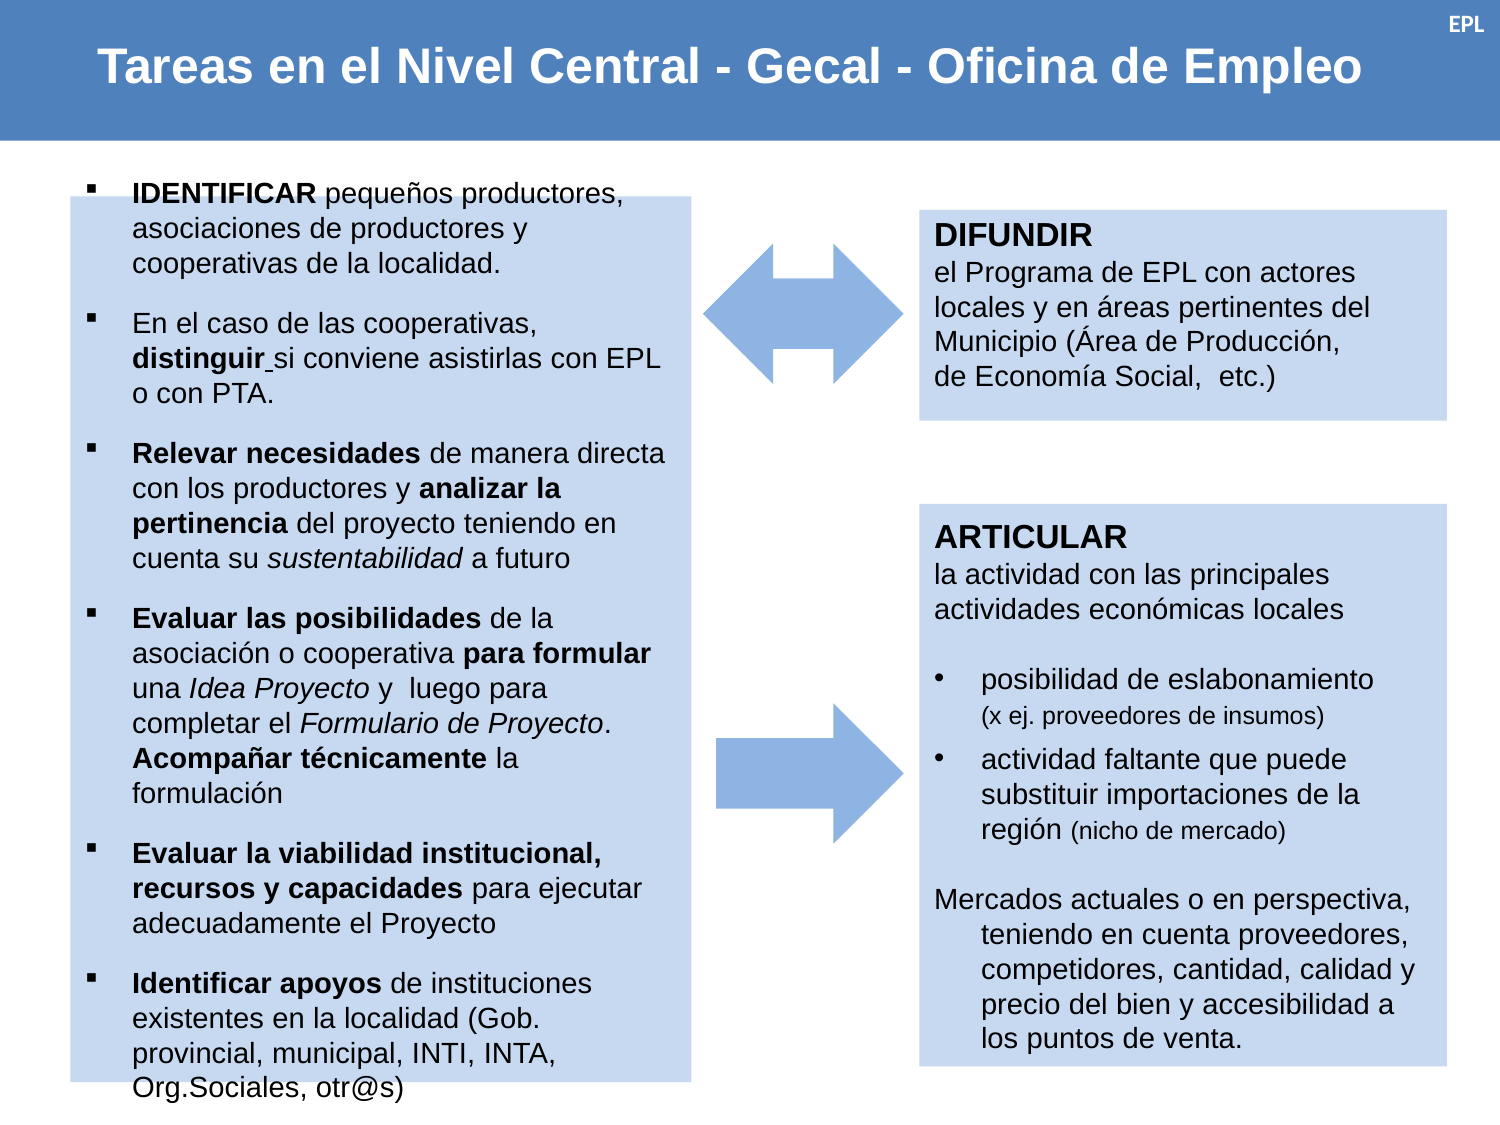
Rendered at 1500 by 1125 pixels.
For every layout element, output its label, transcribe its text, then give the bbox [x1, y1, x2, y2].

text_box ARTICULAR la actividad con las principales actividades económicas locales posibilidad de eslabonamiento (x ej. proveedores de insumos) actividad faltante que puede substituir importaciones de la región (nicho de mercado) Mercados actuales o en perspectiva, teniendo en cuenta proveedores, competidores, cantidad, calidad y precio del bien y accesibilidad a los puntos de venta. [917, 502, 1449, 1068]
text_box IDENTIFICAR pequeños productores, asociaciones de productores y cooperativas de la localidad. En el caso de las cooperativas, distinguir si conviene asistirlas con EPL o con PTA. Relevar necesidades de manera directa con los productores y analizar la pertinencia del proyecto teniendo en cuenta su sustentabilidad a futuro Evaluar las posibilidades de la asociación o cooperativa para formular una Idea Proyecto y luego para completar el Formulario de Proyecto. Acompañar técnicamente la formulación Evaluar la viabilidad institucional, recursos y capacidades para ejecutar adecuadamente el Proyecto Identificar apoyos de instituciones existentes en la localidad (Gob. provincial, municipal, INTI, INTA, Org.Sociales, otr@s) [68, 194, 693, 1084]
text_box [702, 243, 904, 385]
text_box Tareas en el Nivel Central - Gecal - Oficina de Empleo [82, 25, 1424, 101]
text_box [714, 701, 906, 846]
text_box [0, 0, 1500, 141]
text_box EPL [1433, 0, 1500, 45]
text_box DIFUNDIR el Programa de EPL con actores locales y en áreas pertinentes del Municipio (Área de Producción, de Economía Social, etc.) [917, 208, 1449, 423]
